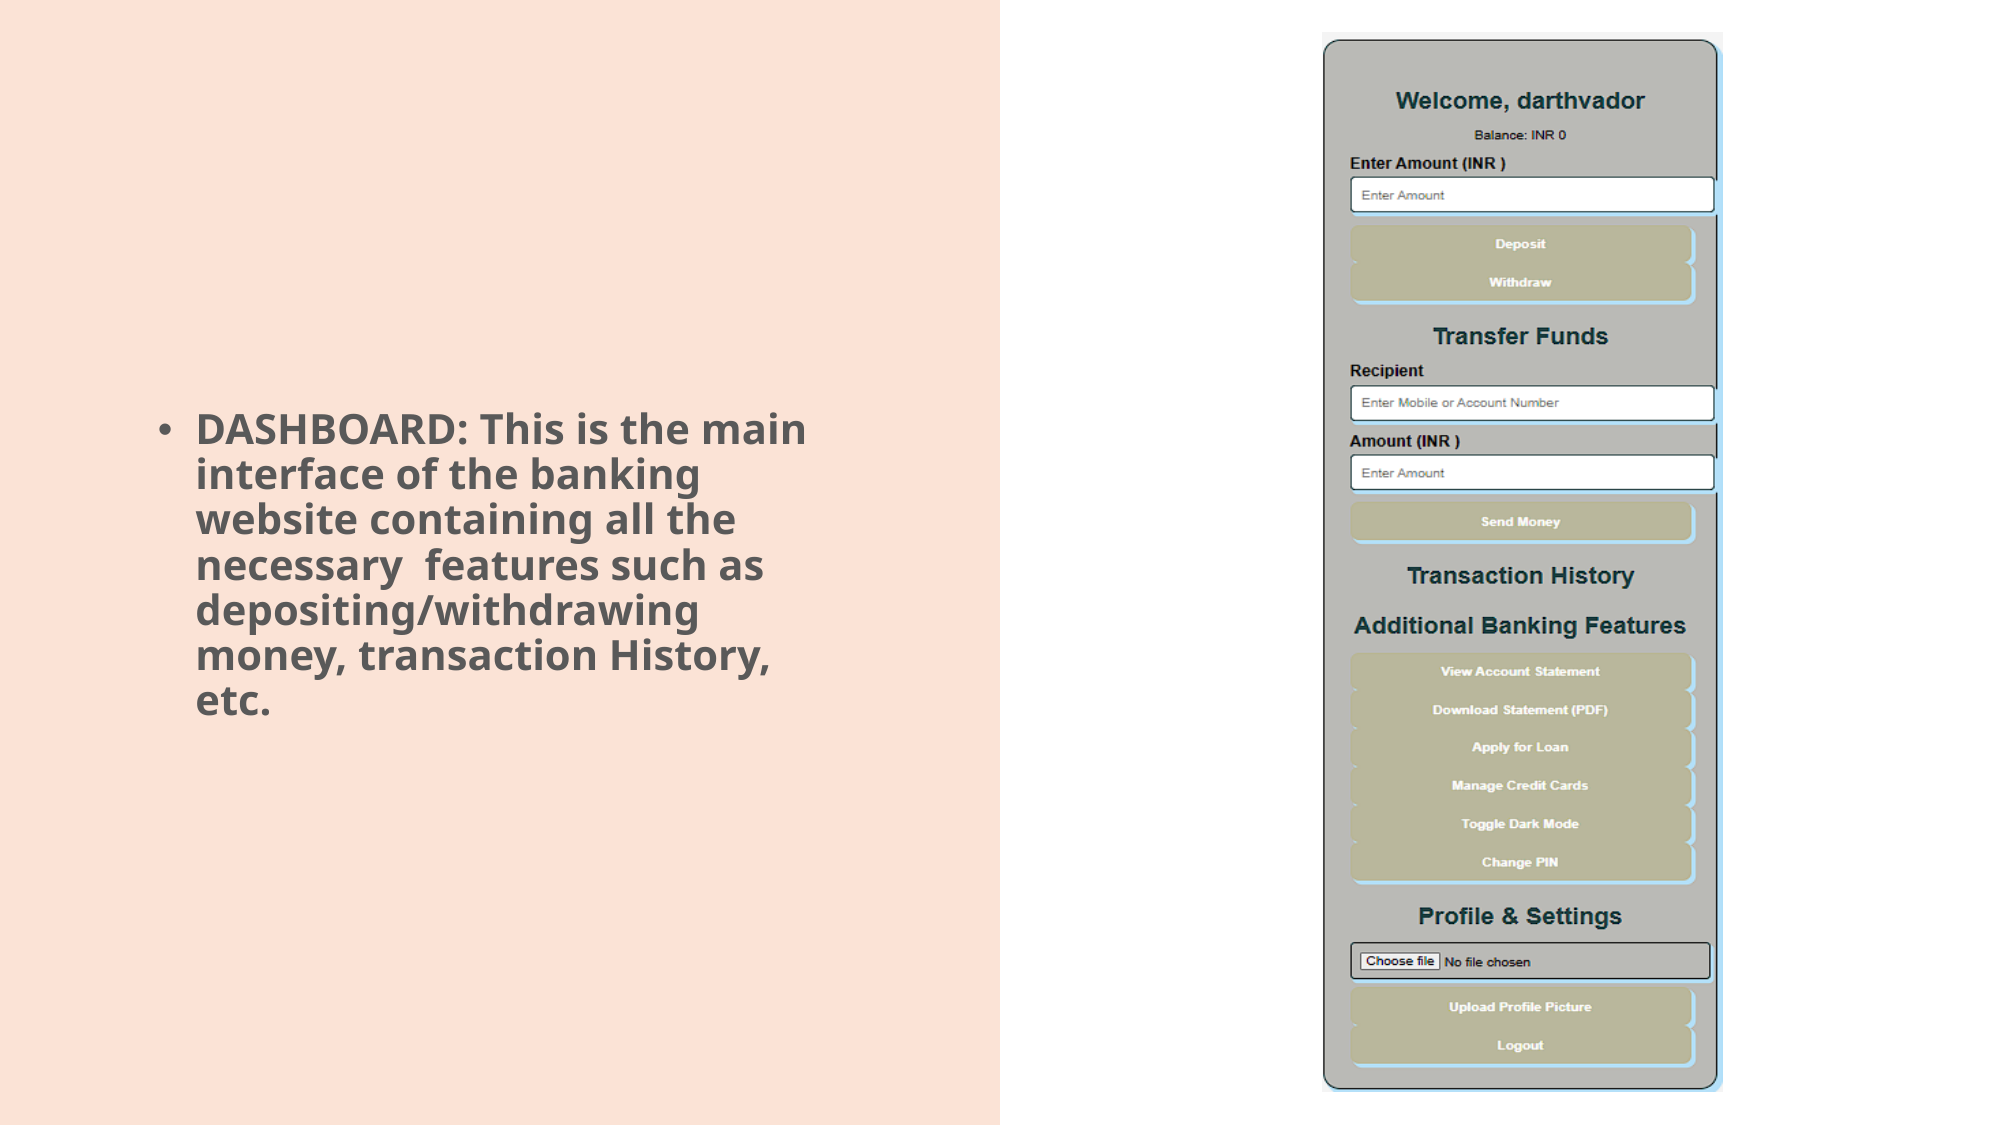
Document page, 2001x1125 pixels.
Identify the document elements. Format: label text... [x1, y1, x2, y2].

list DASHBOARD: This is the main interface of the banking website containing all the necessary features such as depositing/withdrawing money, transaction History, etc. [142, 401, 858, 1020]
picture [1322, 32, 1723, 1093]
text_box [1001, 0, 2000, 1125]
text_box [0, 0, 1001, 1125]
